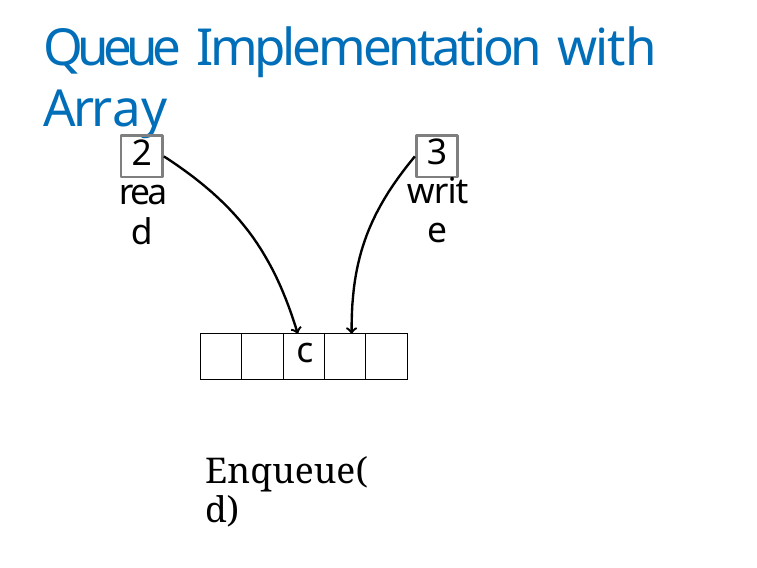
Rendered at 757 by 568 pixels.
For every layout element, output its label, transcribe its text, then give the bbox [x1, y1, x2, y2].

table_header c [284, 334, 324, 379]
text_box Enqueue(d) [203, 451, 388, 530]
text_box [345, 154, 417, 335]
table_header [325, 334, 365, 379]
text_box 2 read [109, 130, 174, 252]
title Queue Implementation with Array [41, 11, 715, 137]
table_header [201, 342, 241, 379]
table_header [366, 342, 407, 379]
text_box 3 write [400, 130, 474, 250]
table_header [242, 342, 283, 379]
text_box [162, 154, 303, 335]
